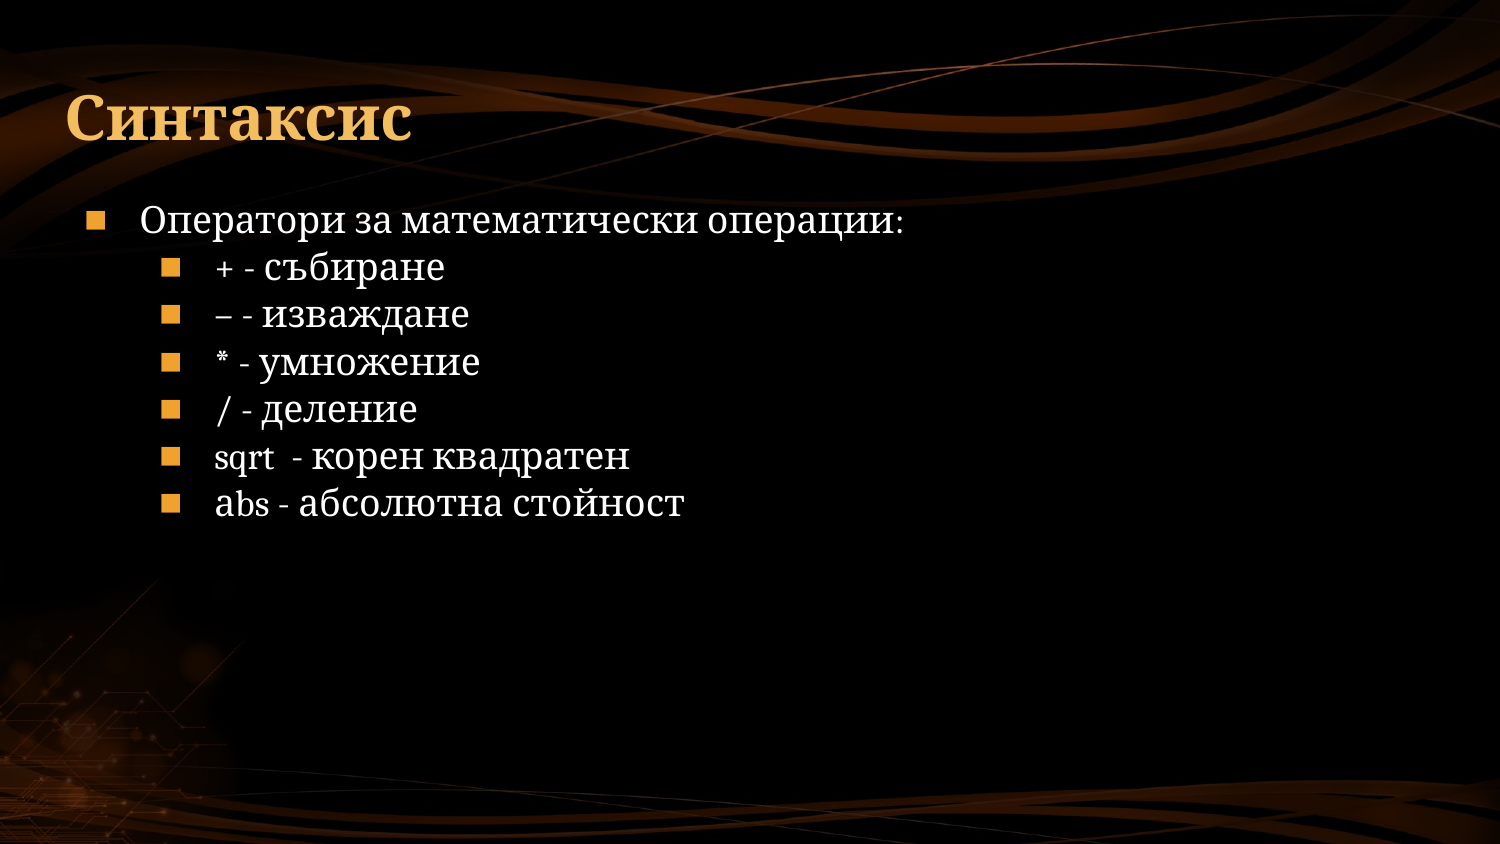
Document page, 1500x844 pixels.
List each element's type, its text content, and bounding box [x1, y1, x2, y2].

title Синтаксис [51, 72, 1449, 167]
picture [0, 0, 1500, 844]
list Оператори за математически операции: + - събиране – - изваждане * - умножение / - деление sqrt - корен квадратен аbs - абсолютна стойност [51, 189, 1449, 575]
